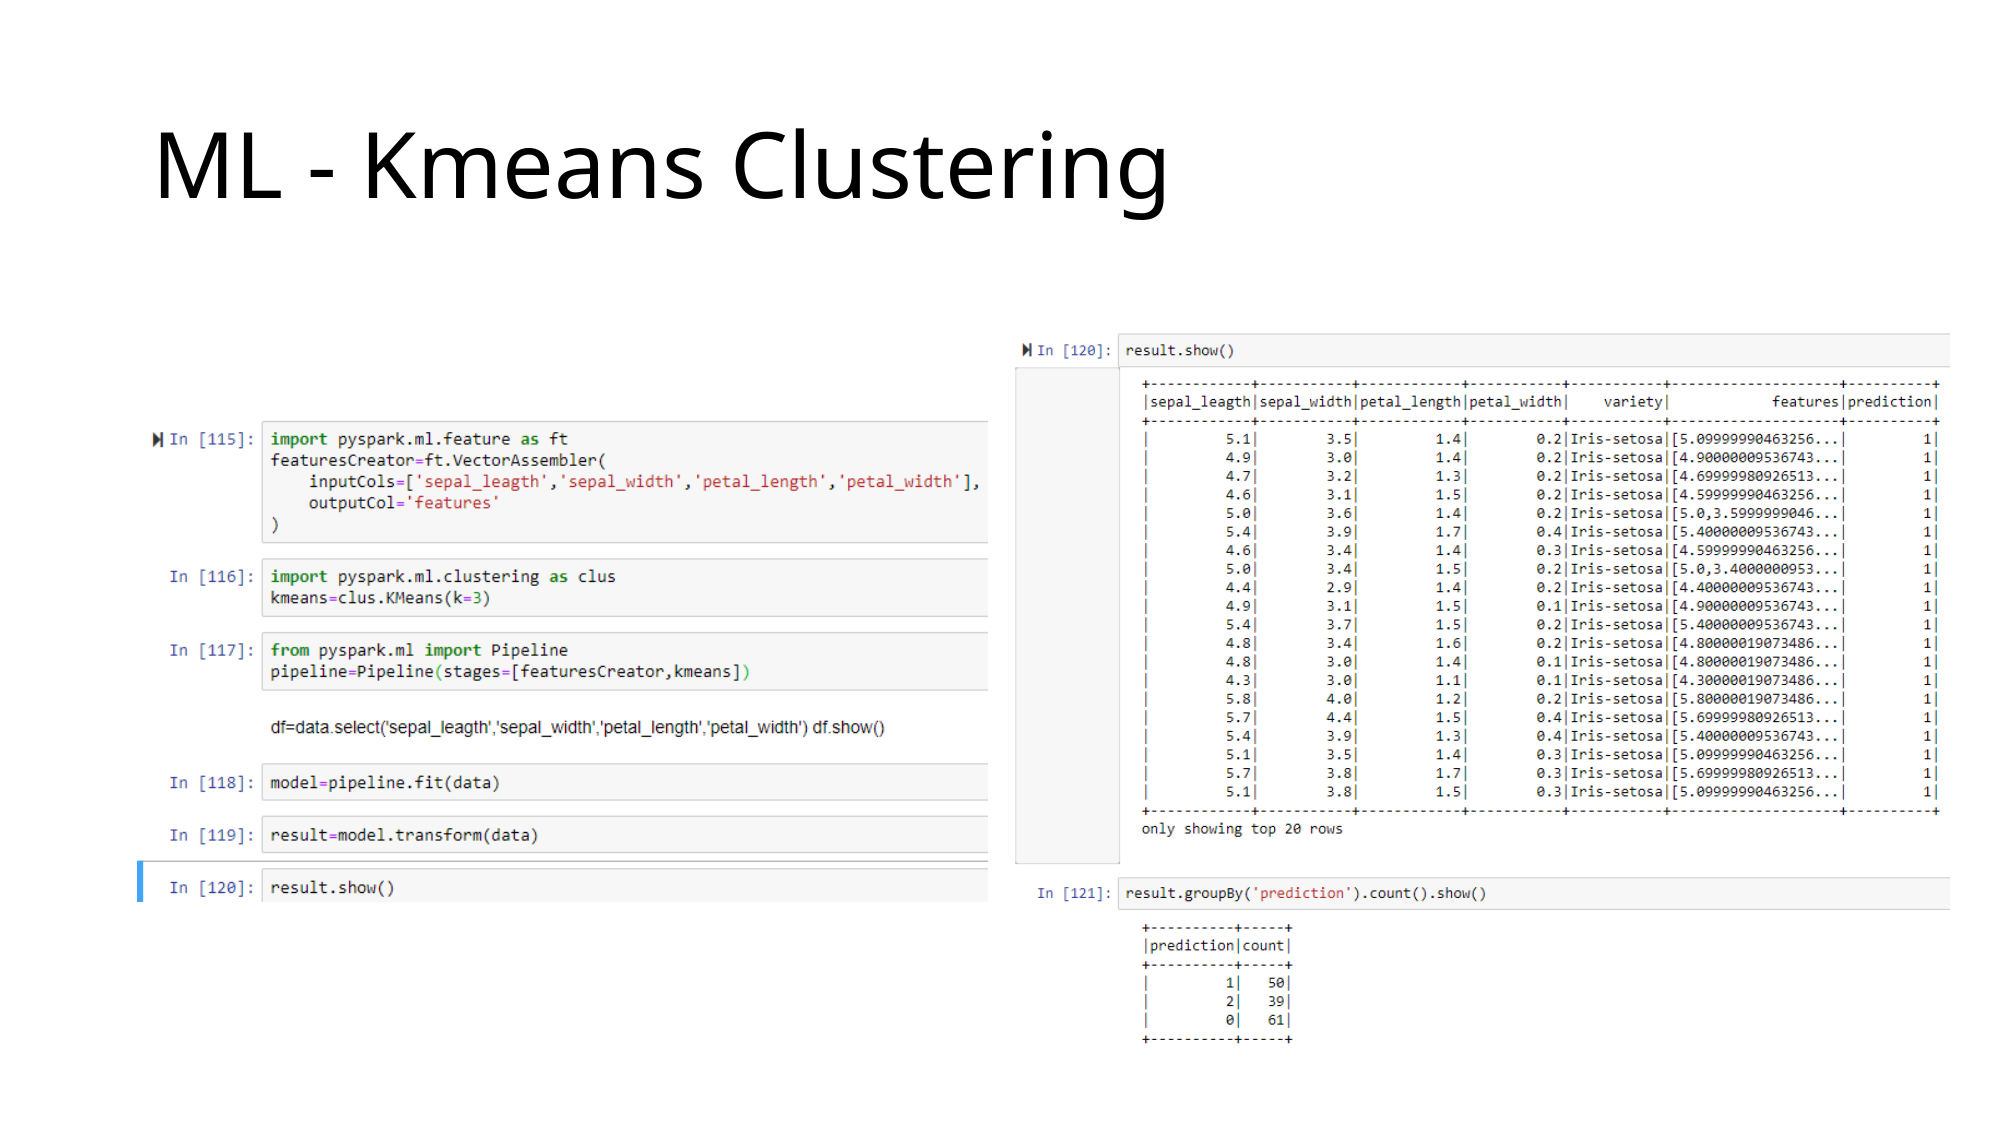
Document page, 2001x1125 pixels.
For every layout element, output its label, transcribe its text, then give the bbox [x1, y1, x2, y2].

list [1012, 328, 1950, 1052]
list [137, 411, 988, 902]
title ML - Kmeans Clustering [137, 59, 1863, 278]
